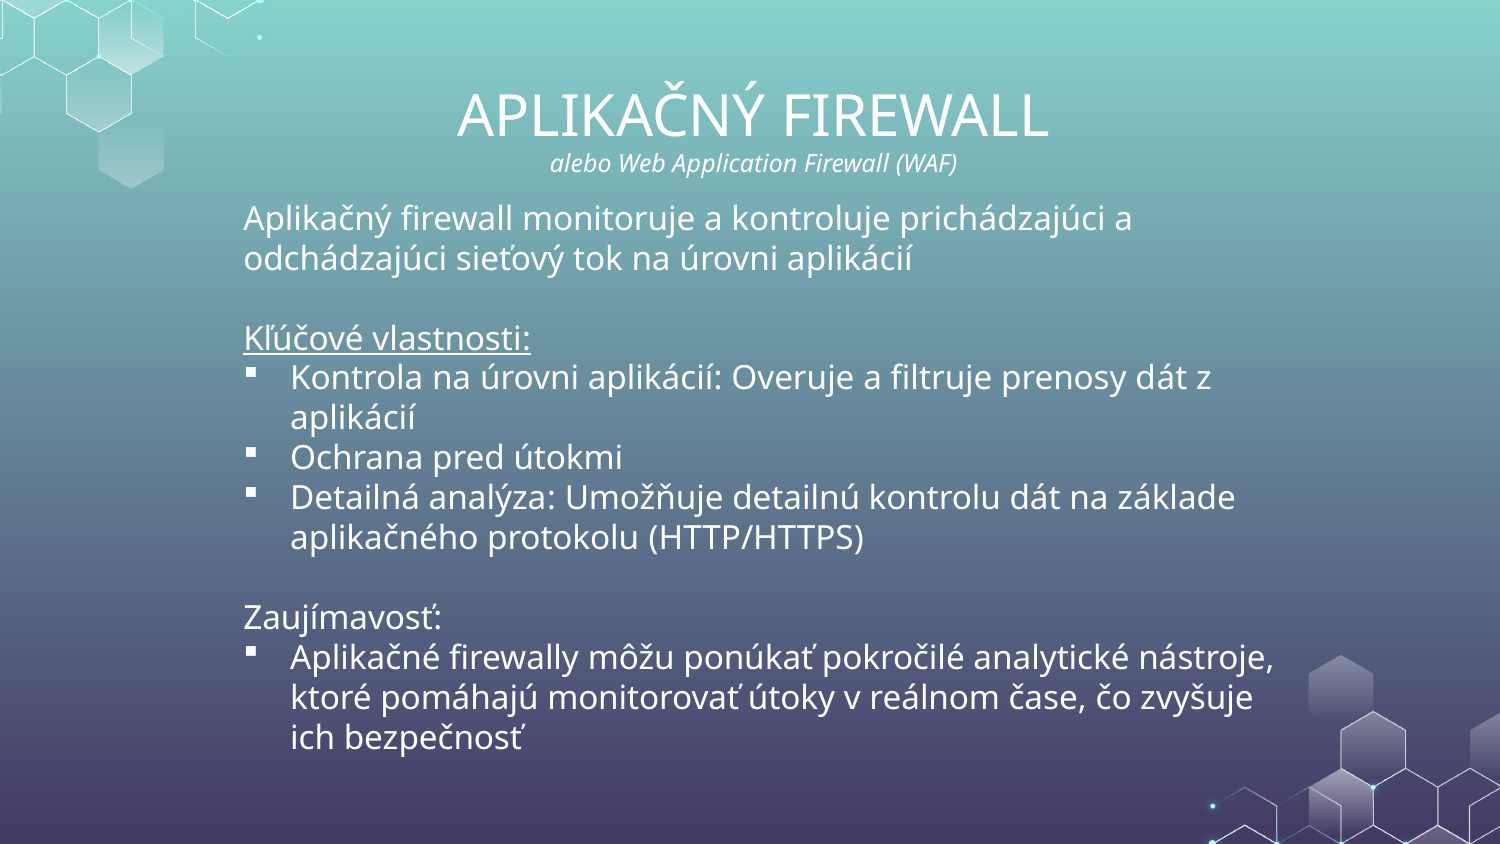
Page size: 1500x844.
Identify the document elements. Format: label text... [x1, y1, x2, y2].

picture [1190, 655, 1500, 844]
title APLIKAČNÝ FIREWALL alebo Web Application Firewall (WAF) [82, 72, 1426, 183]
subtitle Aplikačný firewall monitoruje a kontroluje prichádzajúci a odchádzajúci sieťový tok na úrovni aplikácií Kľúčové vlastnosti: Kontrola na úrovni aplikácií: Overuje a filtruje prenosy dát z aplikácií Ochrana pred útokmi Detailná analýza: Umožňuje detailnú kontrolu dát na základe aplikačného protokolu (HTTP/HTTPS) Zaujímavosť: Aplikačné firewally môžu ponúkať pokročilé analytické nástroje, ktoré pomáhajú monitorovať útoky v reálnom čase, čo zvyšuje ich bezpečnosť [209, 276, 1298, 717]
picture [0, 0, 283, 189]
